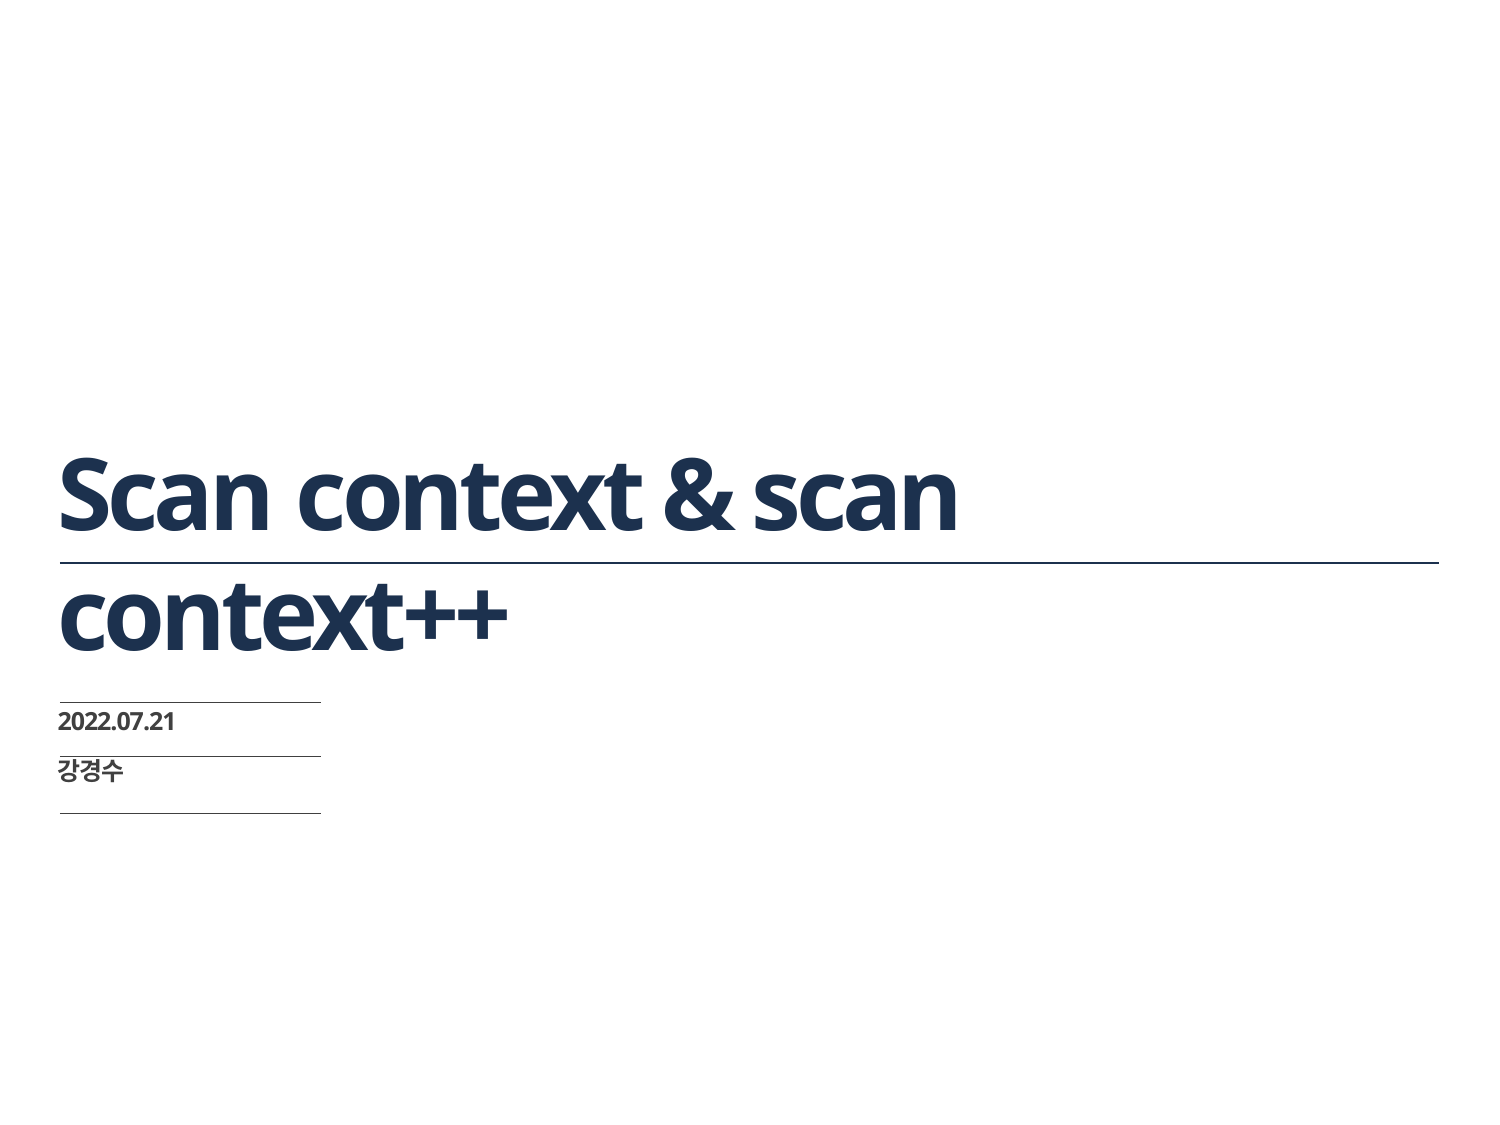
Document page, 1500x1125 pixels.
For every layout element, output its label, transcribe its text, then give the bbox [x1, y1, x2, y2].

title Scan context & scan context++ [42, 422, 1365, 746]
subtitle 2022.07.21 강경수 [42, 647, 398, 936]
